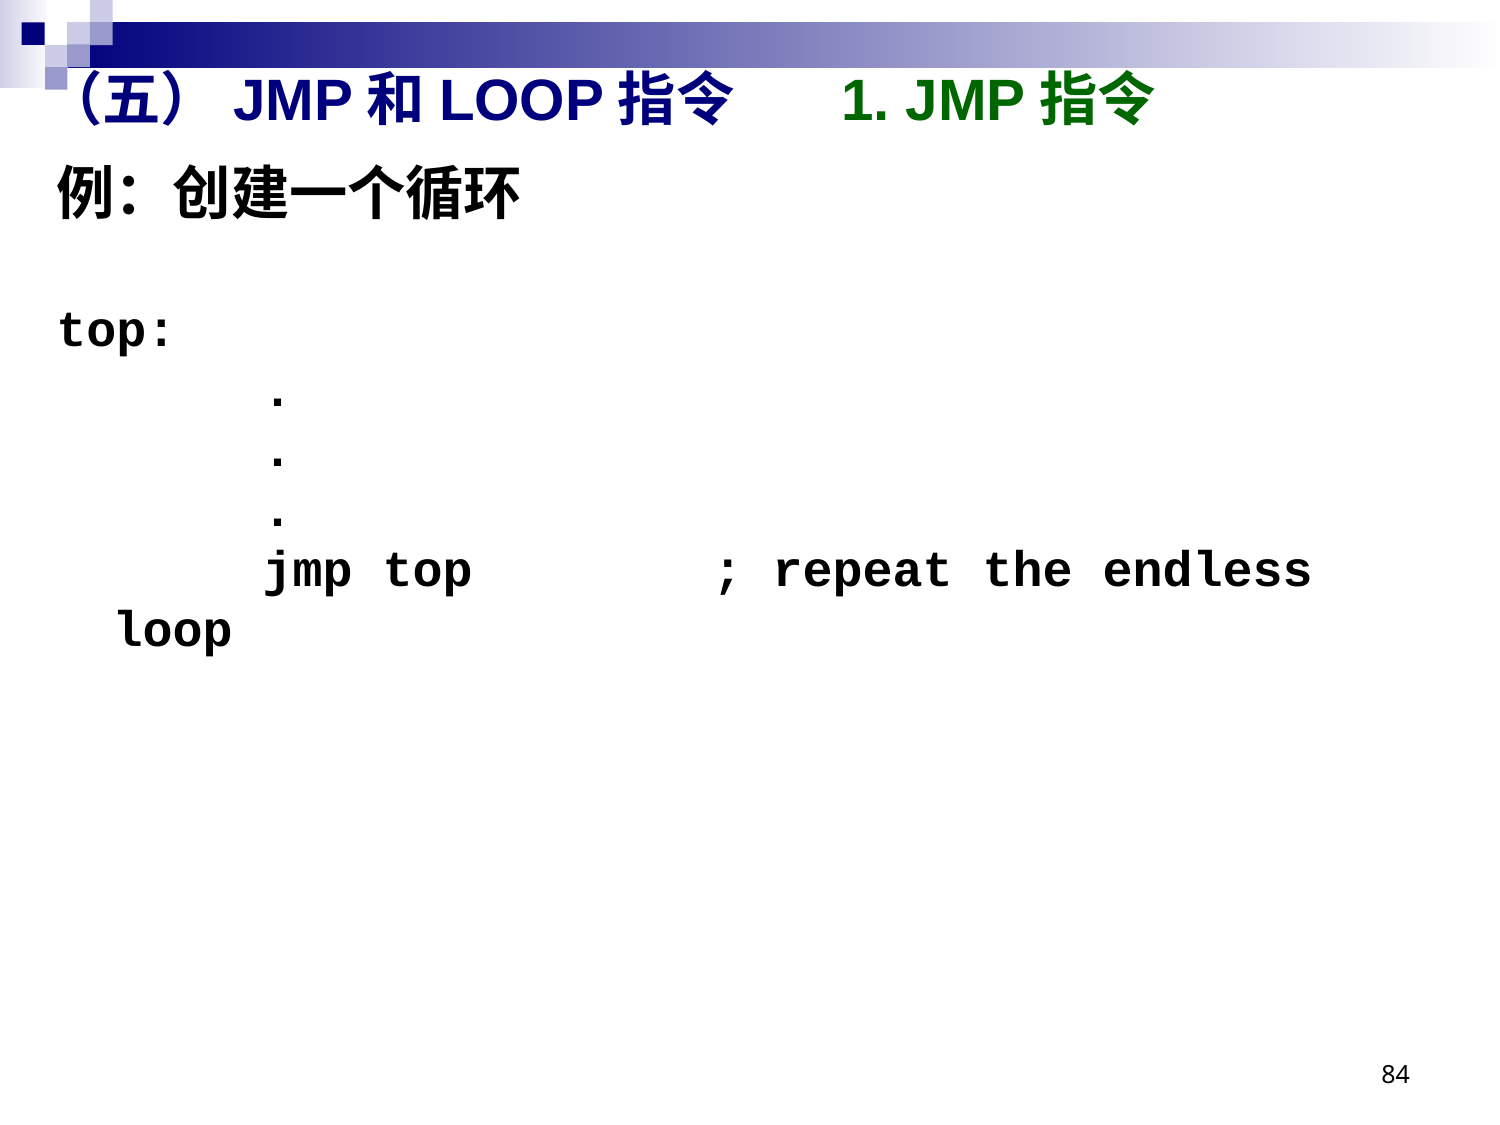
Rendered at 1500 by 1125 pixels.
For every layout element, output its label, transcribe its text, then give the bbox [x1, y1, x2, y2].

title （五）JMP和LOOP指令 1. JMP指令 [29, 54, 1471, 150]
list 例：创建一个循环 top: . . . jmp top ; repeat the endless loop [40, 150, 1471, 1107]
